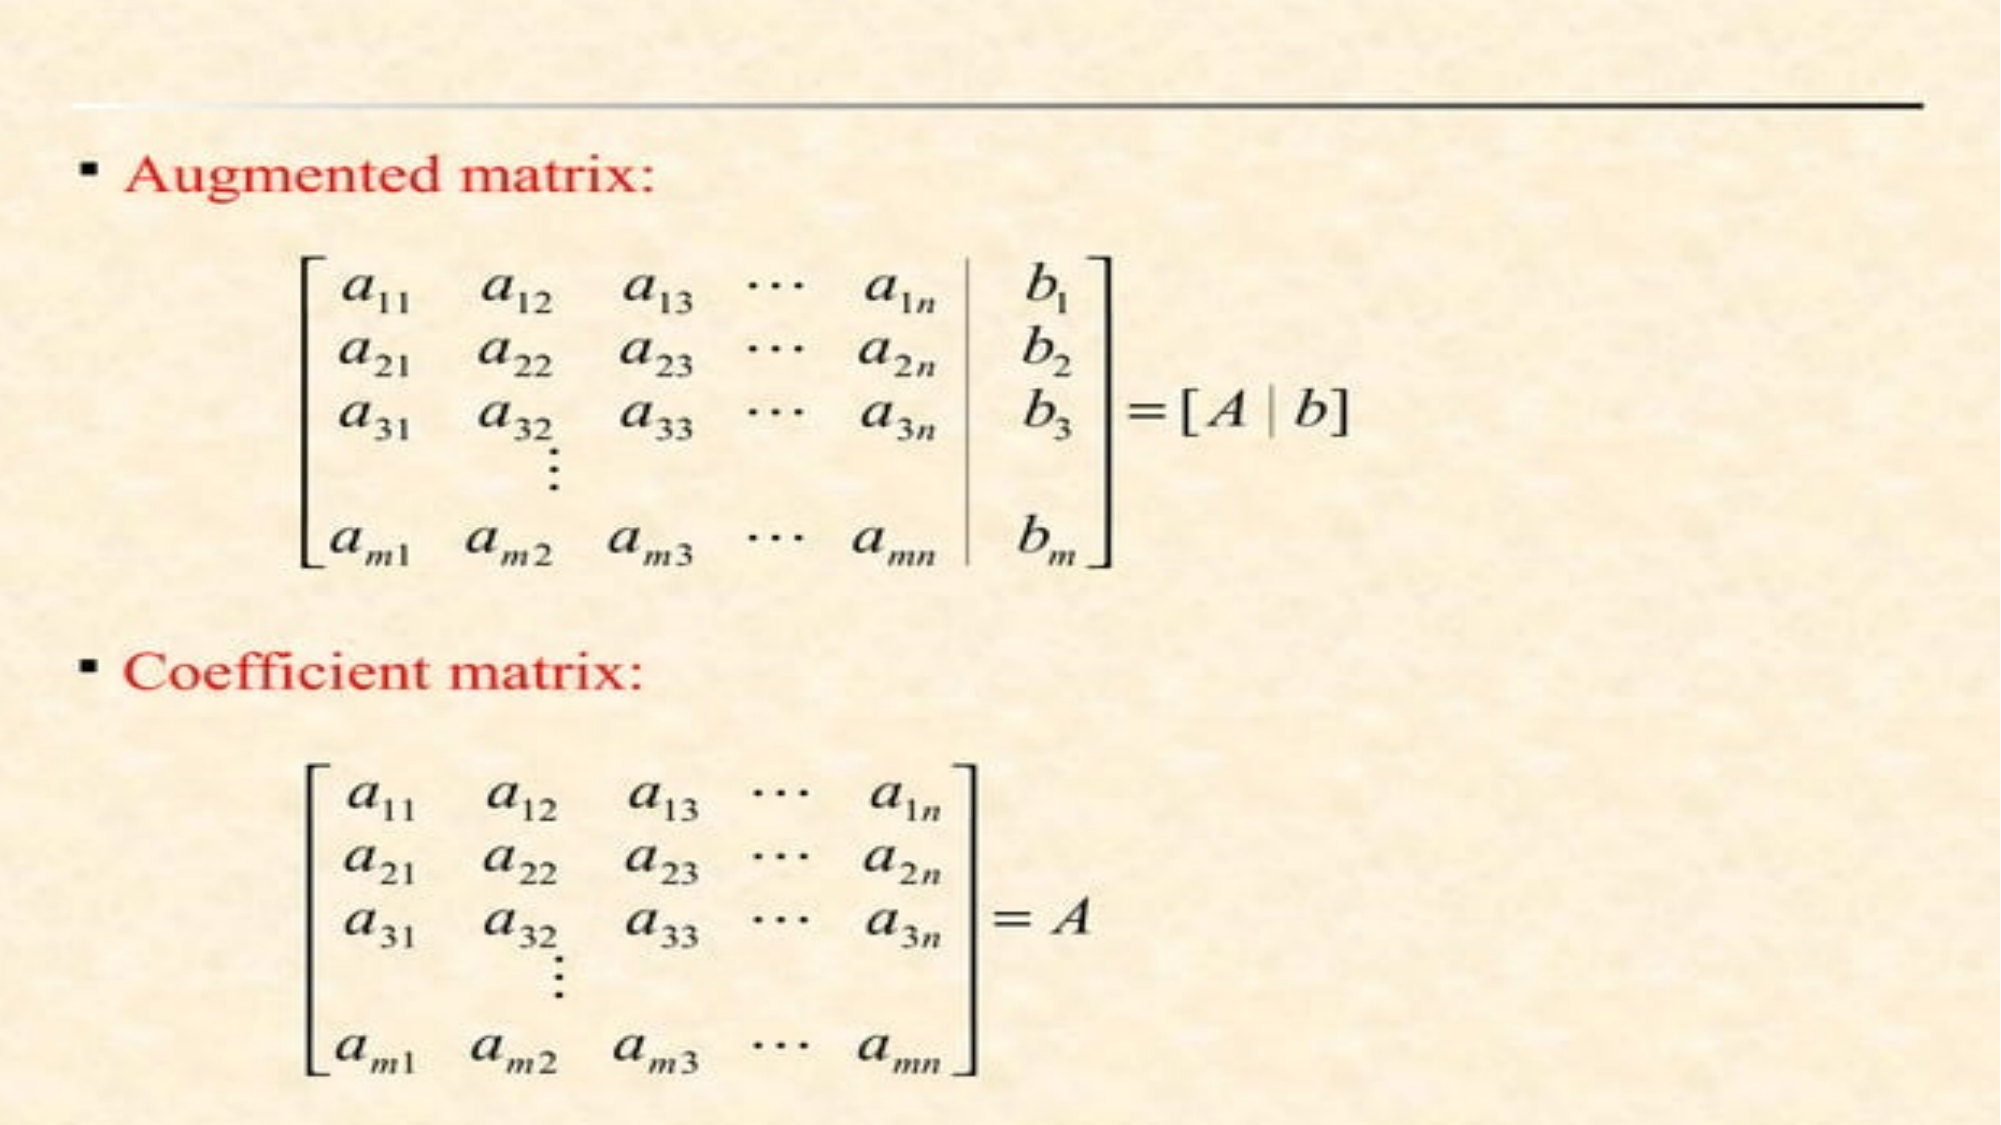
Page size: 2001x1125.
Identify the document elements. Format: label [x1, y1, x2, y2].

list [0, 0, 2000, 1125]
